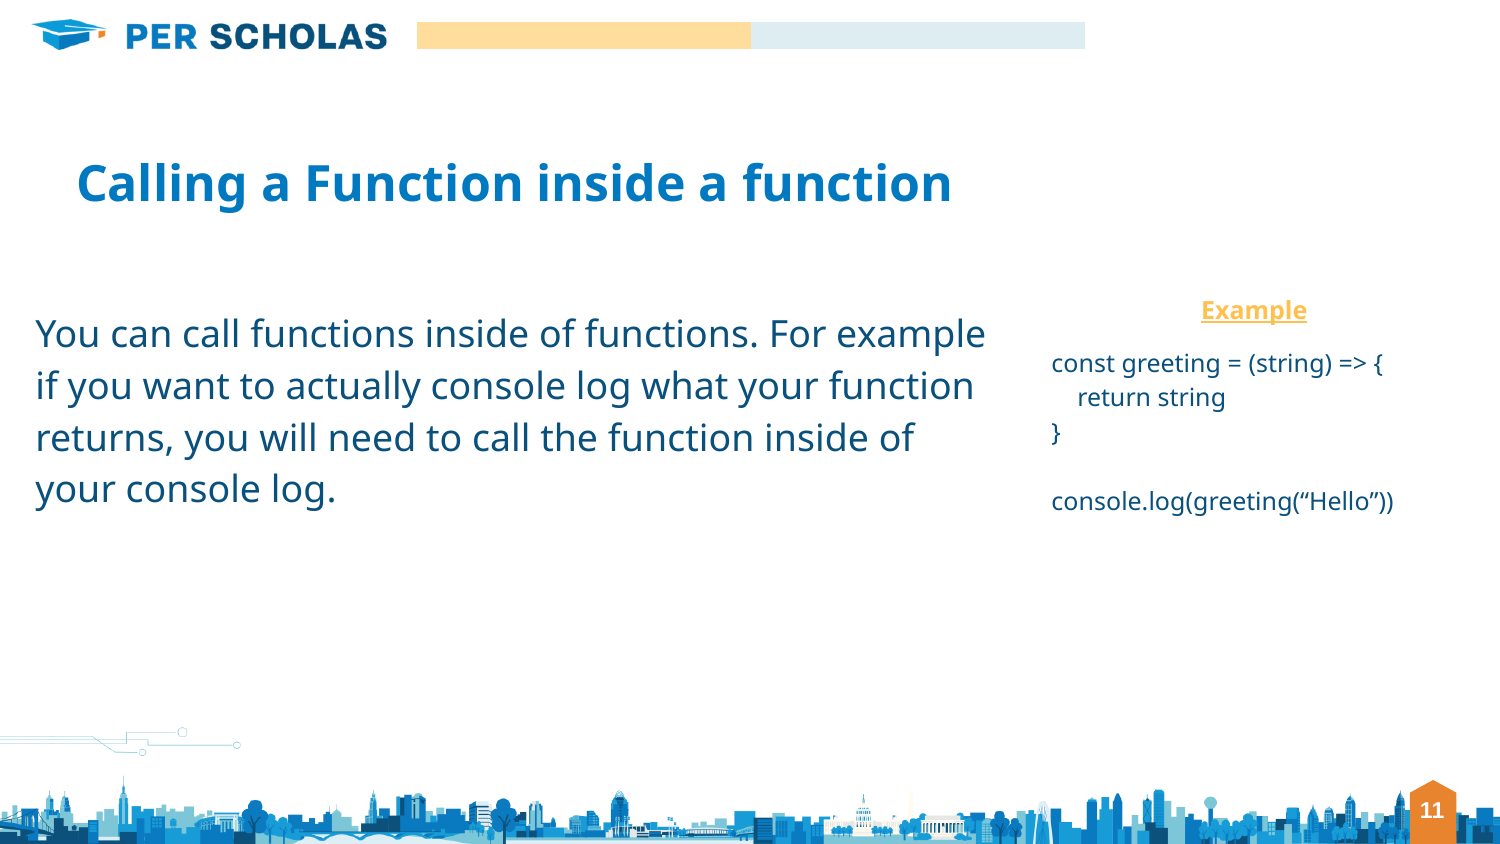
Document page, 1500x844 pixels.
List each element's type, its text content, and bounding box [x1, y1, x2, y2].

slide_number ‹#› [1391, 777, 1473, 842]
list Example const greeting = (string) => { return string } console.log(greeting(“Hello”)) [1036, 274, 1473, 570]
text_box Calling a Function inside a function [61, 135, 1392, 226]
text_box You can call functions inside of functions. For example if you want to actually console log what your function returns, you will need to call the function inside of your console log. [20, 288, 1016, 569]
picture [0, 0, 1500, 844]
